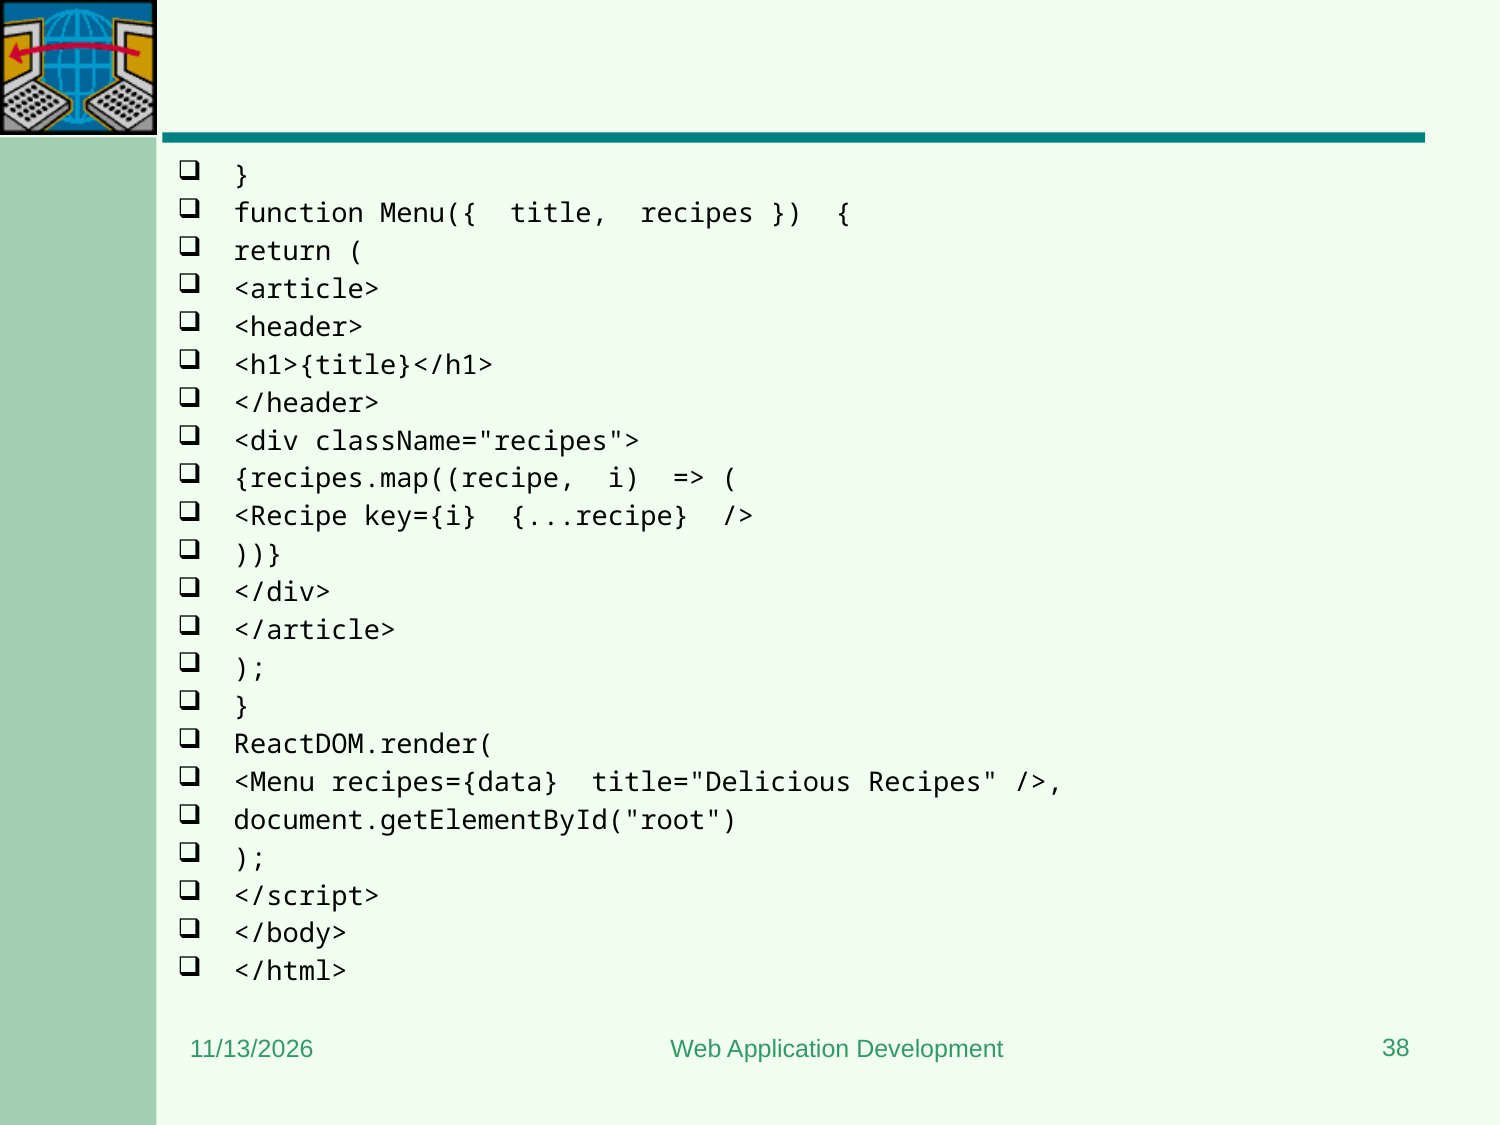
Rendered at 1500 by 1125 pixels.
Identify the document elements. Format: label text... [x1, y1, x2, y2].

slide_number 38 [1237, 1024, 1426, 1103]
picture [0, 0, 157, 135]
footer Web Application Development [462, 1024, 1213, 1104]
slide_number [174, 1024, 438, 1104]
list } function Menu({ title, recipes }) { return ( <article> <header> <h1>{title}</h1> </header> <div className="recipes"> {recipes.map((recipe, i) => ( <Recipe key={i} {...recipe} /> ))} </div> </article> ); } ReactDOM.render( <Menu recipes={data} title="Delicious Recipes" />, document.getElementById("root") ); </script> </body> </html> [162, 149, 1488, 1013]
